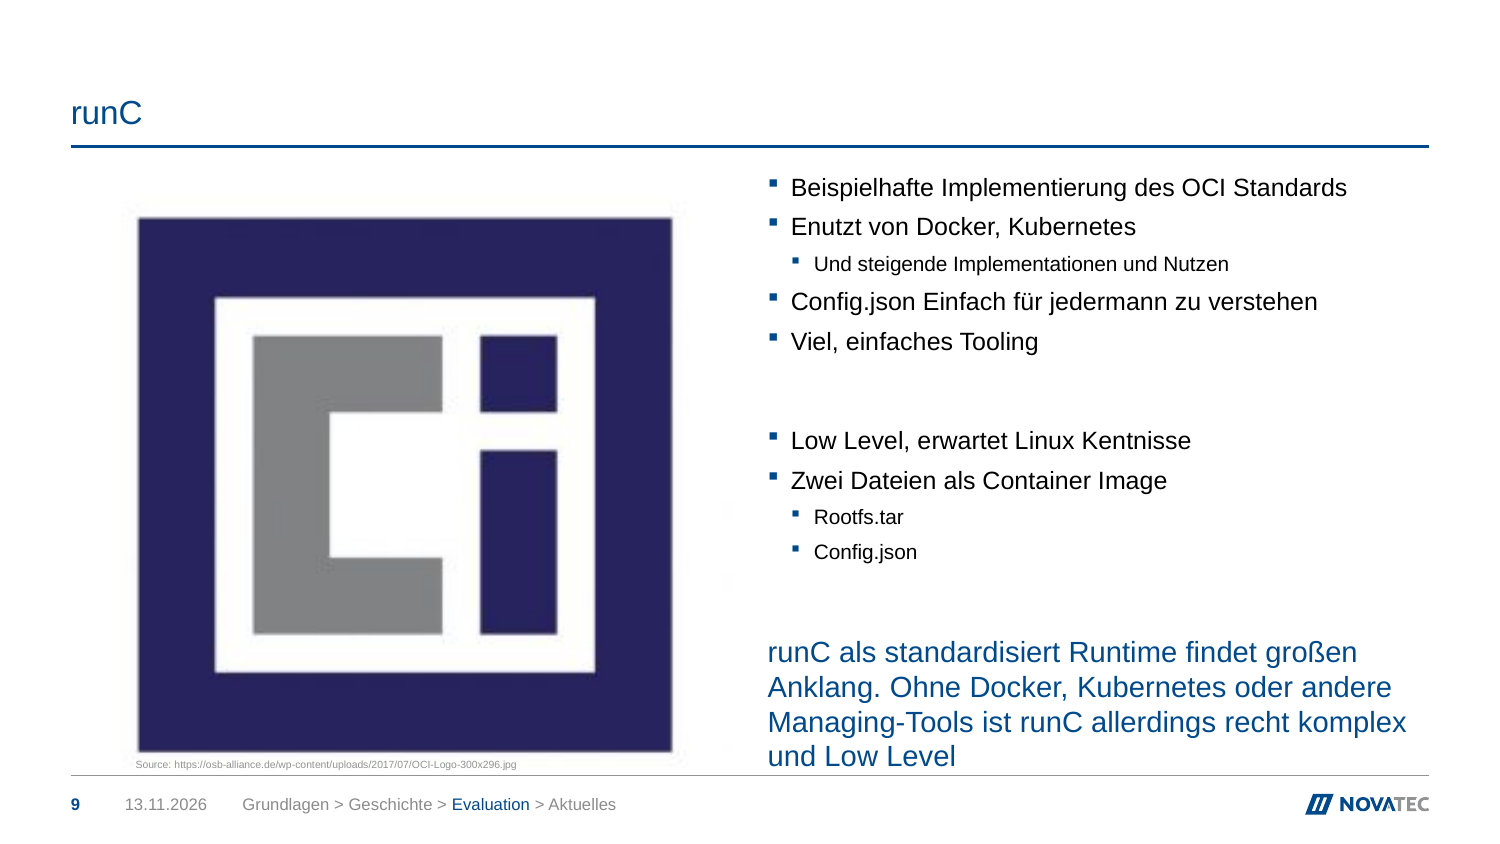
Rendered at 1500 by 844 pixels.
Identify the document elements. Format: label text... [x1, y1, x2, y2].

slide_number 9 [70, 782, 122, 827]
picture [69, 185, 733, 768]
footer Grundlagen > Geschichte > Evaluation > Aktuelles [242, 782, 1081, 827]
title runC [70, 28, 1430, 168]
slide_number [124, 782, 236, 827]
list Beispielhafte Implementierung des OCI Standards Enutzt von Docker, Kubernetes Und steigende Implementationen und Nutzen Config.json Einfach für jedermann zu verstehen Viel, einfaches Tooling Low Level, erwartet Linux Kentnisse Zwei Dateien als Container Image Rootfs.tar Config.json runC als standardisiert Runtime findet großen Anklang. Ohne Docker, Kubernetes oder andere Managing-Tools ist runC allerdings recht komplex und Low Level [767, 185, 1430, 759]
